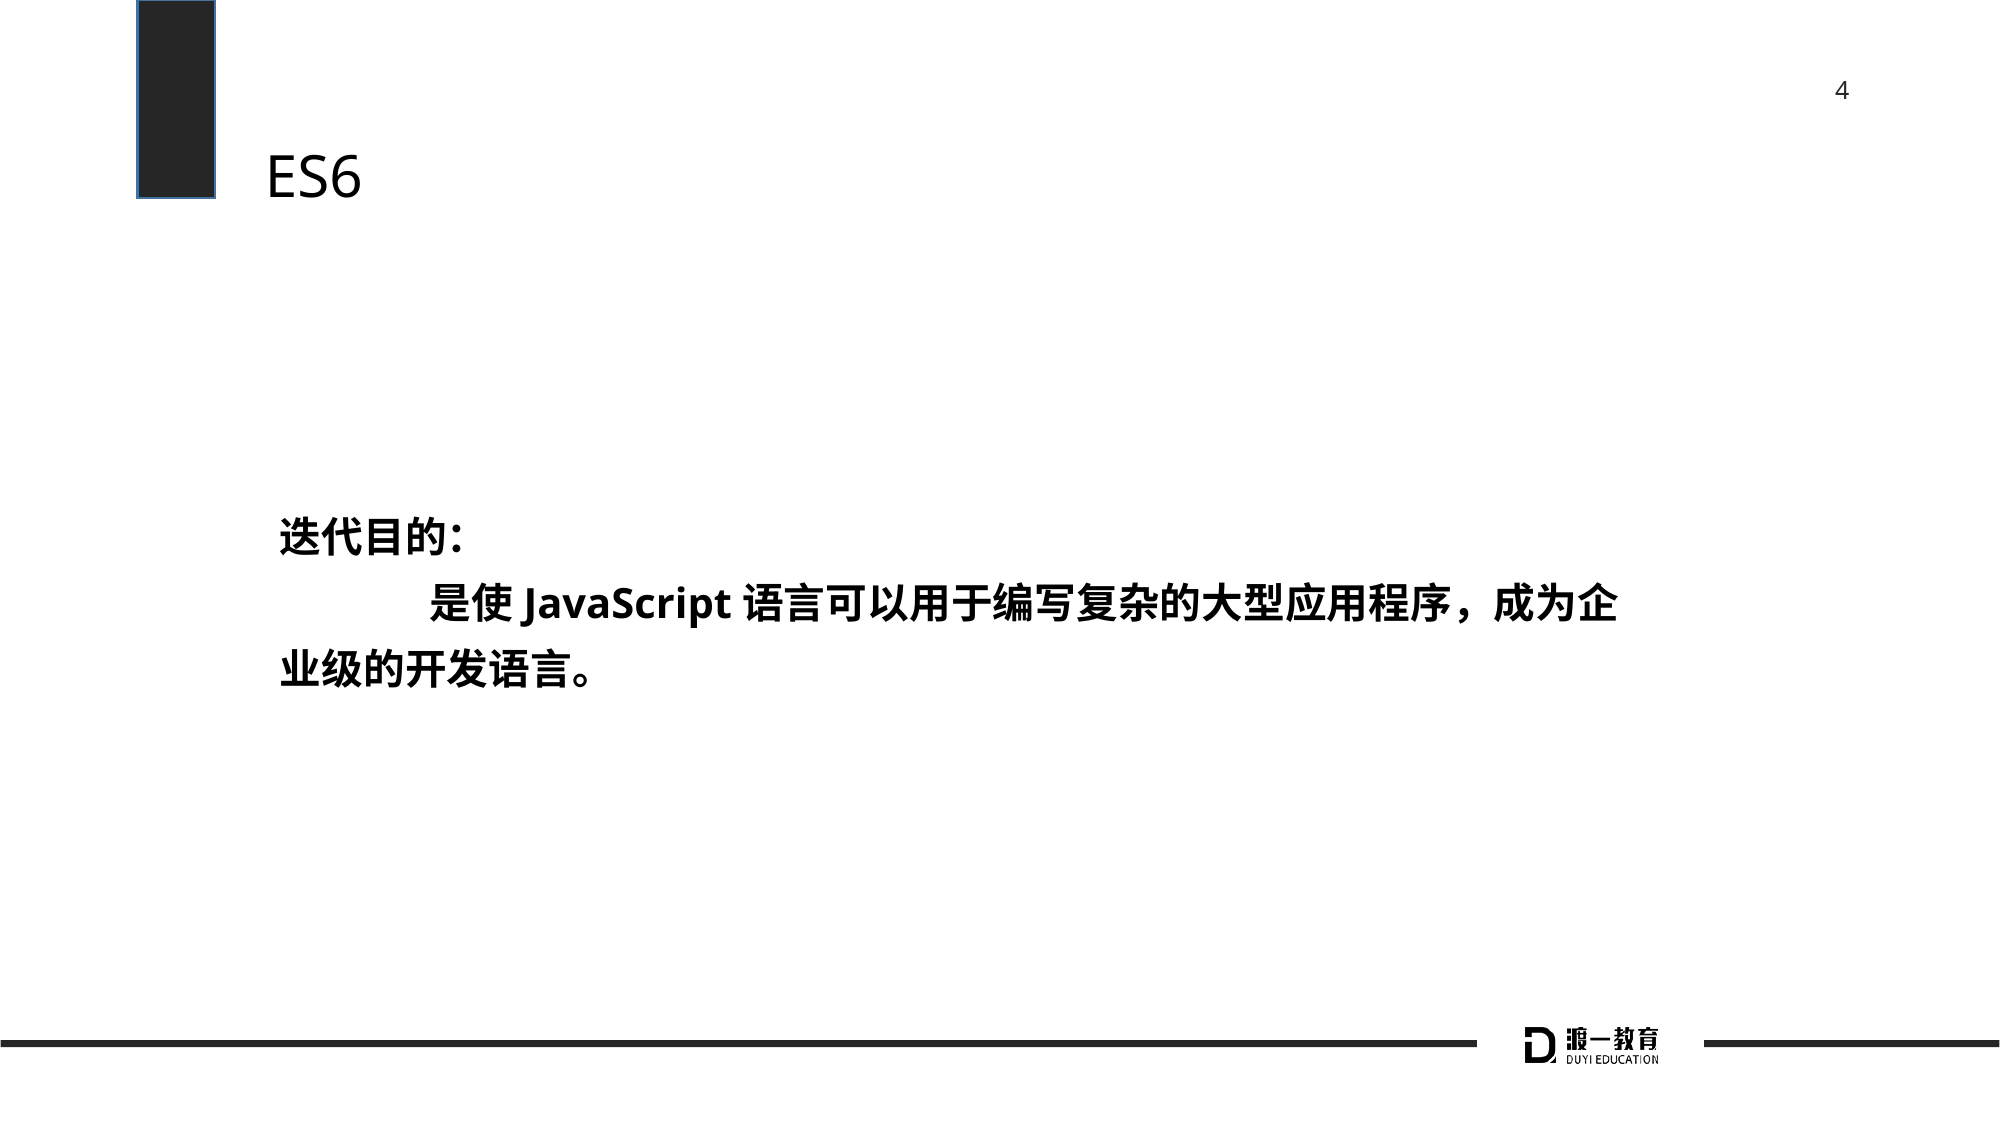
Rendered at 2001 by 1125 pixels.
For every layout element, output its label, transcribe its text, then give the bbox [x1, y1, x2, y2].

picture [1502, 1008, 1679, 1081]
title ES6 [249, 93, 1750, 218]
subtitle 迭代目的： 是使JavaScript语言可以用于编写复杂的大型应用程序，成为企 业级的开发语言。 [249, 303, 1750, 972]
